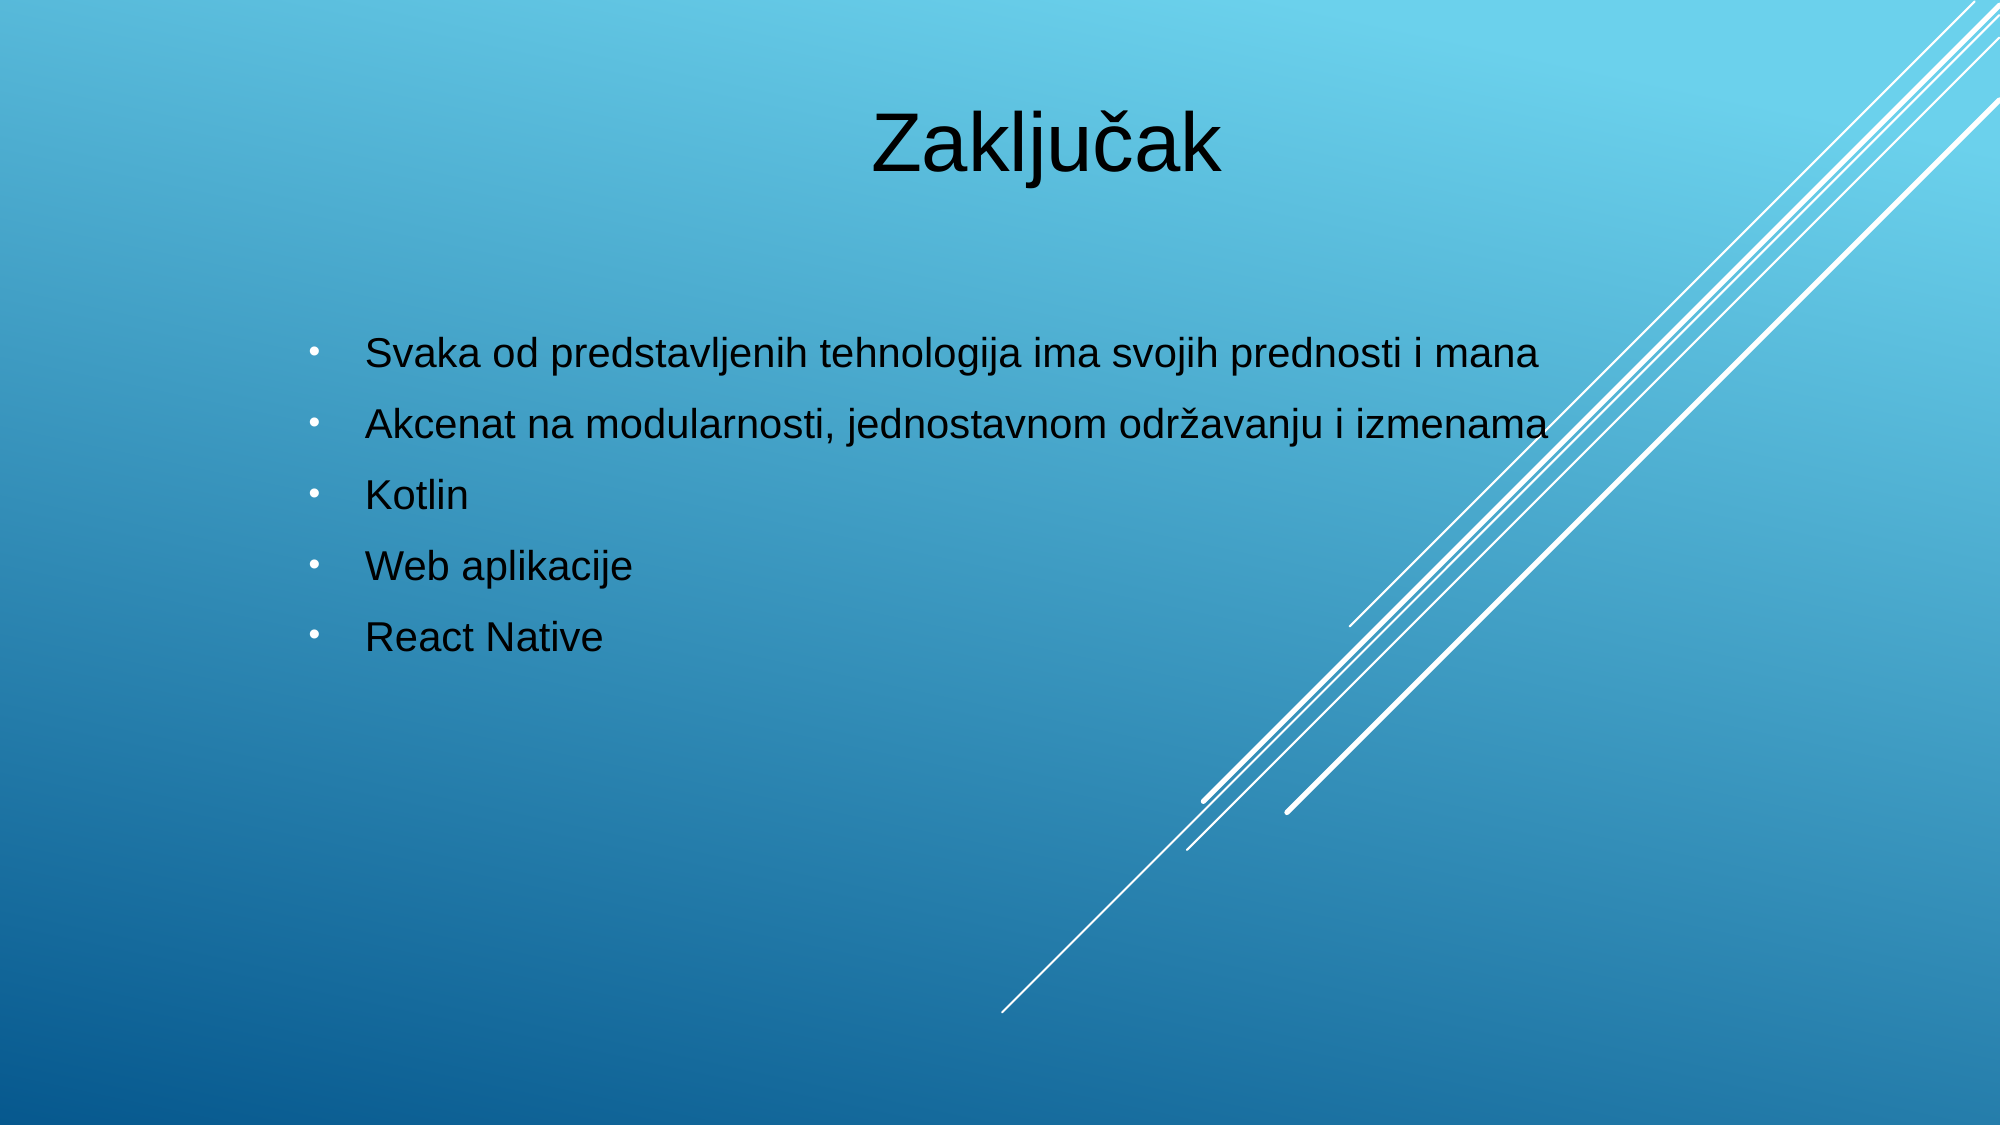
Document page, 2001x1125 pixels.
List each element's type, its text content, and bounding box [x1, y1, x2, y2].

title Zaključak [415, 28, 1679, 196]
subtitle Svaka od predstavljenih tehnologija ima svojih prednosti i mana Akcenat na modularnosti, jednostavnom održavanju i izmenama Kotlin Web aplikacije React Native [293, 318, 1708, 1021]
